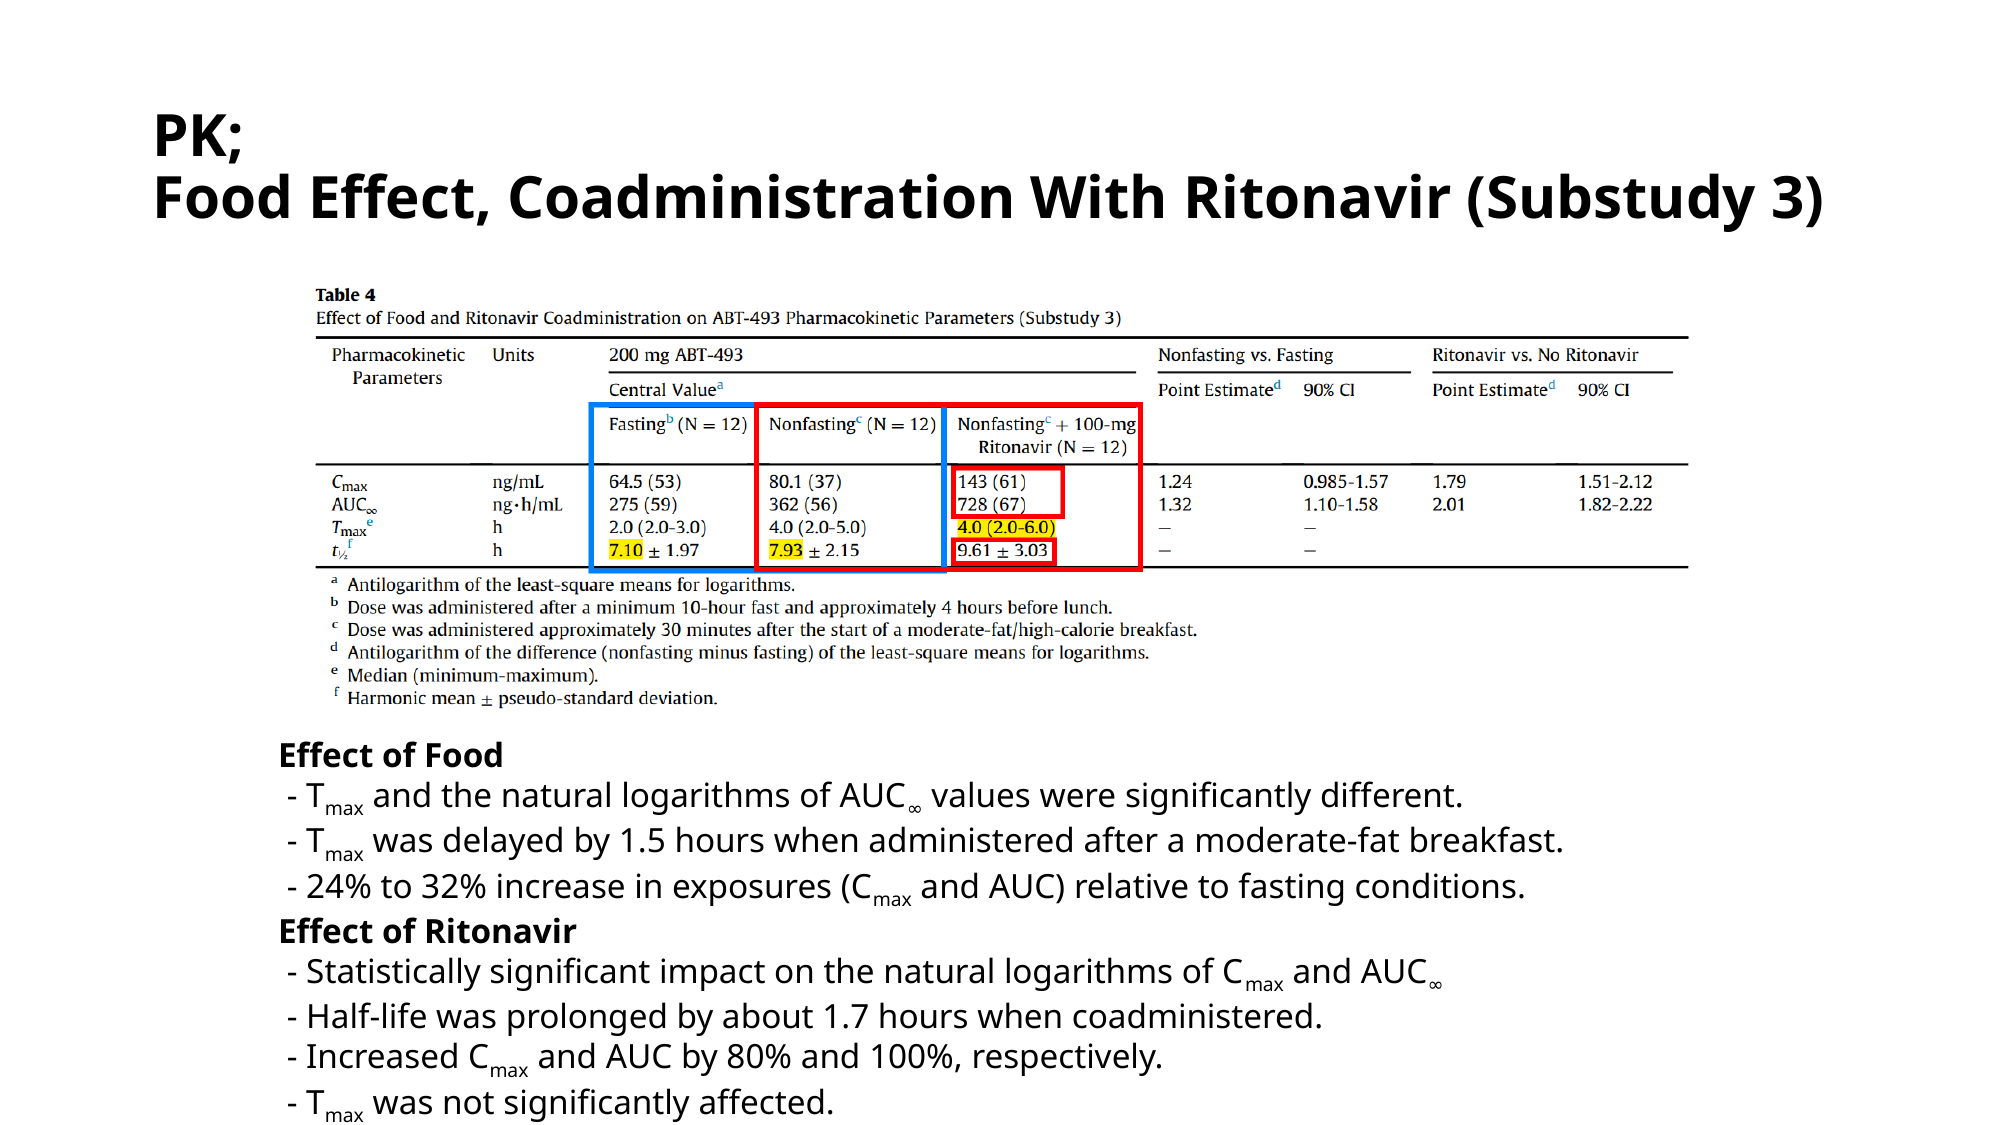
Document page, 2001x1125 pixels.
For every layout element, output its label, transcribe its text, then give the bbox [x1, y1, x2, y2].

text_box Effect of Food - Tmax and the natural logarithms of AUC∞ values were significantly different. - Tmax was delayed by 1.5 hours when administered after a moderate-fat breakfast. - 24% to 32% increase in exposures (Cmax and AUC) relative to fasting conditions. Effect of Ritonavir - Statistically significant impact on the natural logarithms of Cmax and AUC∞ - Half-life was prolonged by about 1.7 hours when coadministered. - Increased Cmax and AUC by 80% and 100%, respectively. - Tmax was not significantly affected. [263, 726, 1850, 1125]
picture [304, 277, 1696, 717]
title PK; Food Effect, Coadministration With Ritonavir (Substudy 3) [137, 59, 1863, 278]
